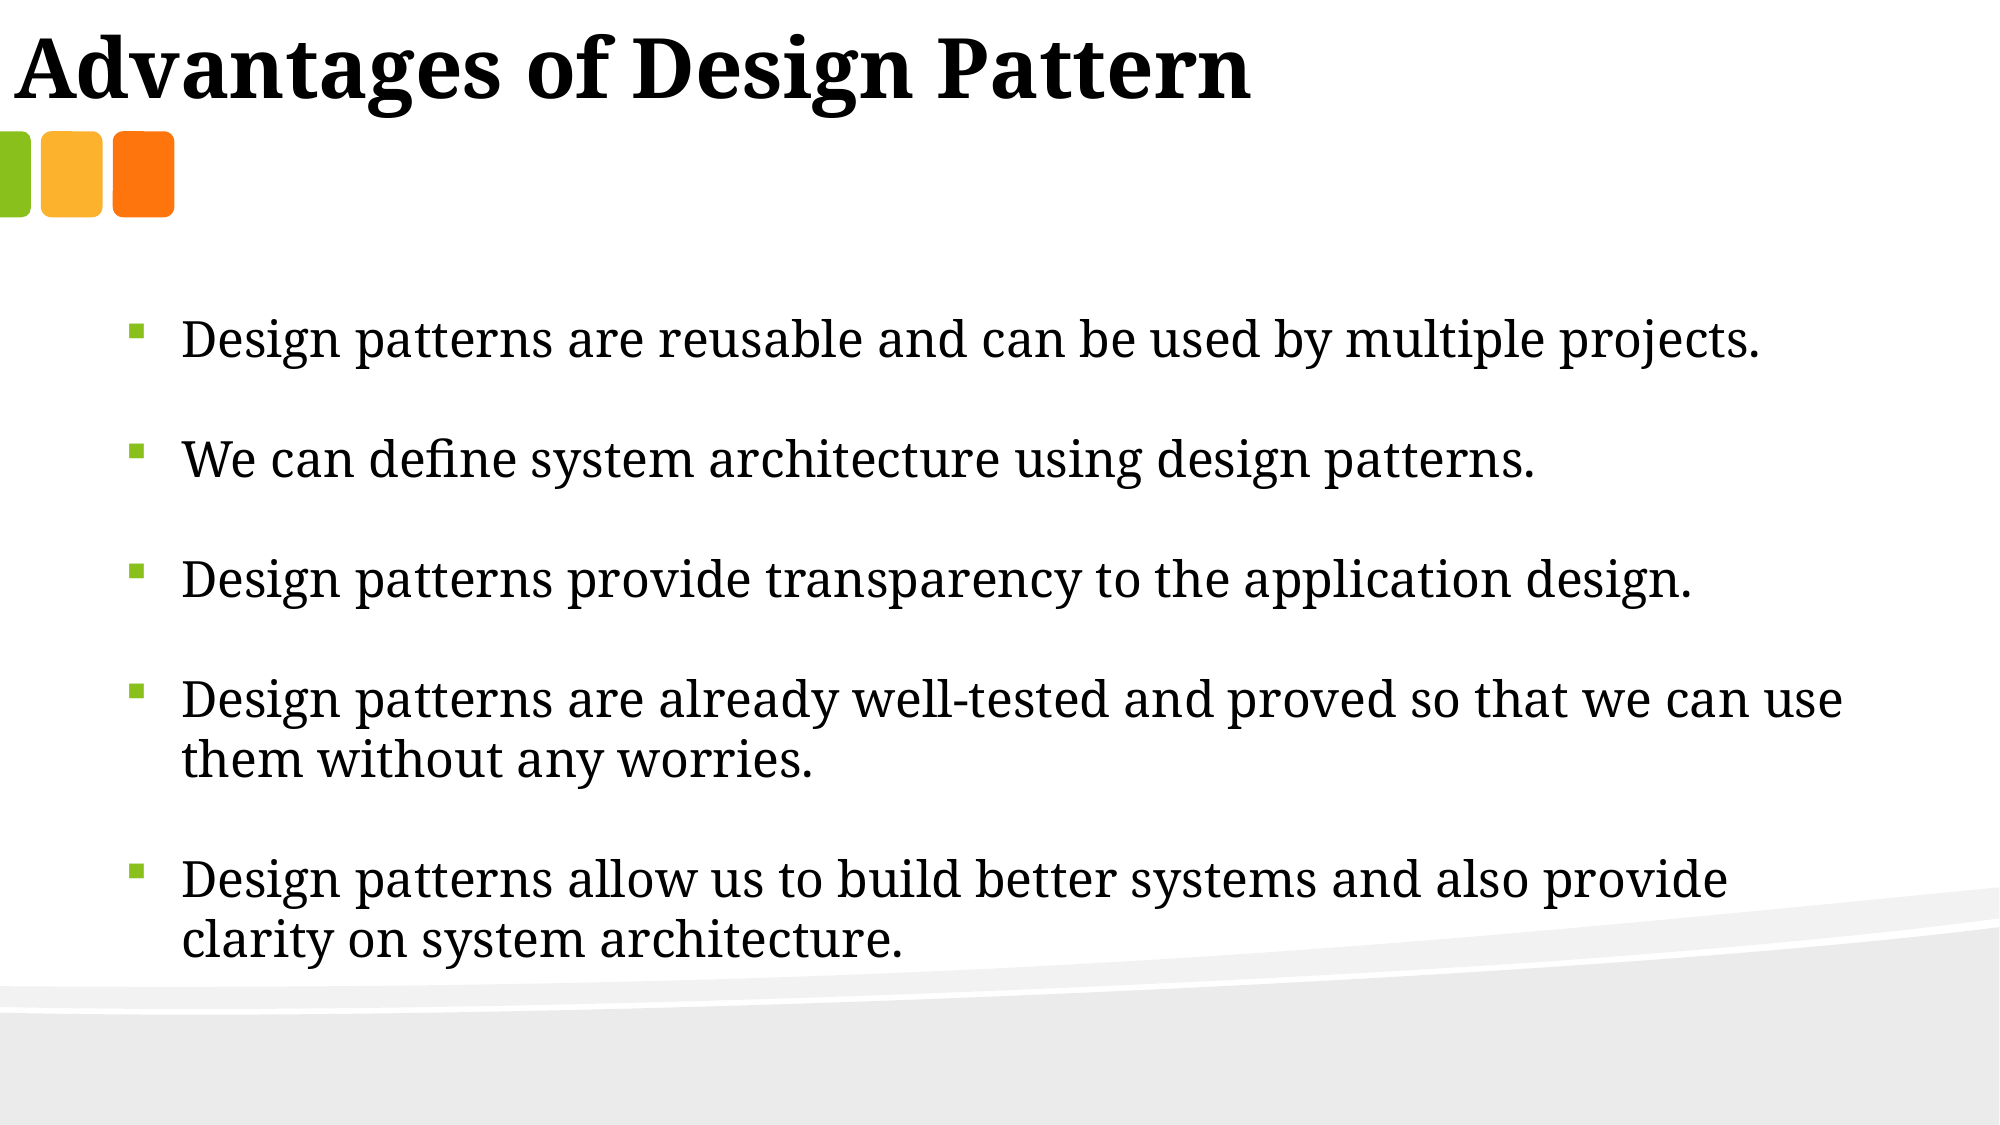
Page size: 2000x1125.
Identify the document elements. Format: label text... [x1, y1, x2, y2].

text_box Design patterns are reusable and can be used by multiple projects. We can define system architecture using design patterns. Design patterns provide transparency to the application design. Design patterns are already well-tested and proved so that we can use them without any worries. Design patterns allow us to build better systems and also provide clarity on system architecture. [110, 299, 1890, 975]
text_box Advantages of Design Pattern [0, 0, 1551, 125]
